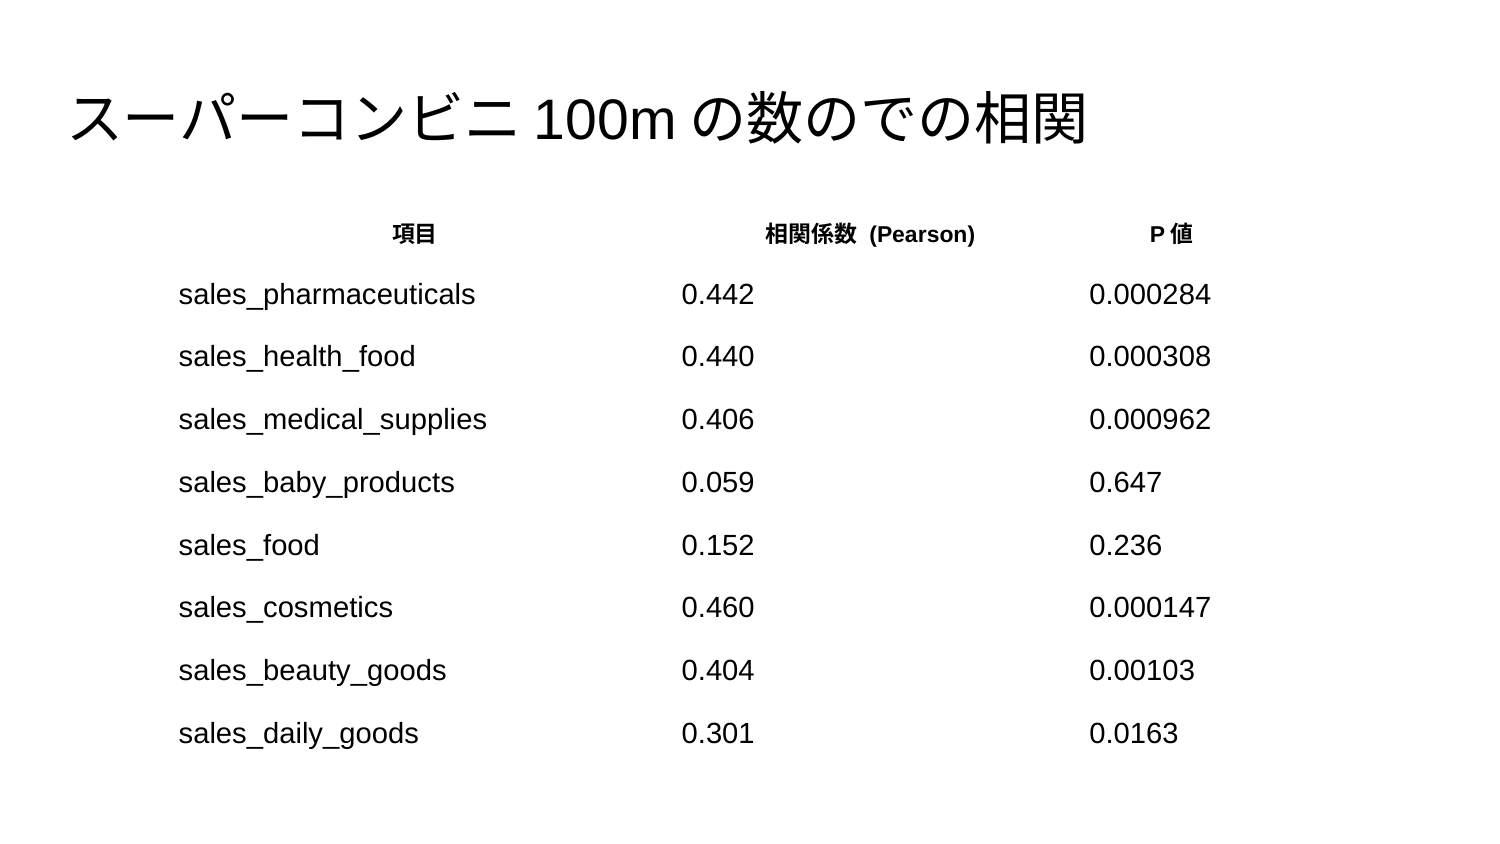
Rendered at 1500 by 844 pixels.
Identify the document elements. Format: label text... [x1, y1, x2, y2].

table_cell 0.236 [1074, 514, 1268, 576]
table_cell sales_beauty_goods [164, 639, 667, 702]
table_cell 0.000962 [1074, 388, 1268, 451]
table_cell 0.059 [667, 451, 1074, 514]
table_cell 0.152 [667, 514, 1074, 576]
table_cell sales_health_food [164, 325, 667, 388]
table_cell 0.0163 [1074, 702, 1268, 764]
table_cell sales_daily_goods [164, 702, 667, 764]
table_cell 0.301 [667, 702, 1074, 764]
table_header P値 [1074, 203, 1268, 263]
table_cell 0.000308 [1074, 325, 1268, 388]
table_cell 0.460 [667, 576, 1074, 639]
table_cell 0.404 [667, 639, 1074, 702]
table_cell 0.406 [667, 388, 1074, 451]
table_cell 0.440 [667, 325, 1074, 388]
table_header 項目 [164, 203, 667, 263]
table_cell sales_pharmaceuticals [164, 263, 667, 325]
table_header 相関係数 (Pearson) [667, 203, 1074, 263]
table_cell sales_food [164, 514, 667, 576]
table_cell sales_medical_supplies [164, 388, 667, 451]
table_cell 0.000284 [1074, 263, 1268, 325]
table_cell sales_baby_products [164, 451, 667, 514]
title スーパーコンビニ100mの数のでの相関 [51, 72, 1449, 167]
table_cell 0.647 [1074, 451, 1268, 514]
table_cell 0.00103 [1074, 639, 1268, 702]
table_cell 0.442 [667, 263, 1074, 325]
table_cell sales_cosmetics [164, 576, 667, 639]
table_cell 0.000147 [1074, 576, 1268, 639]
